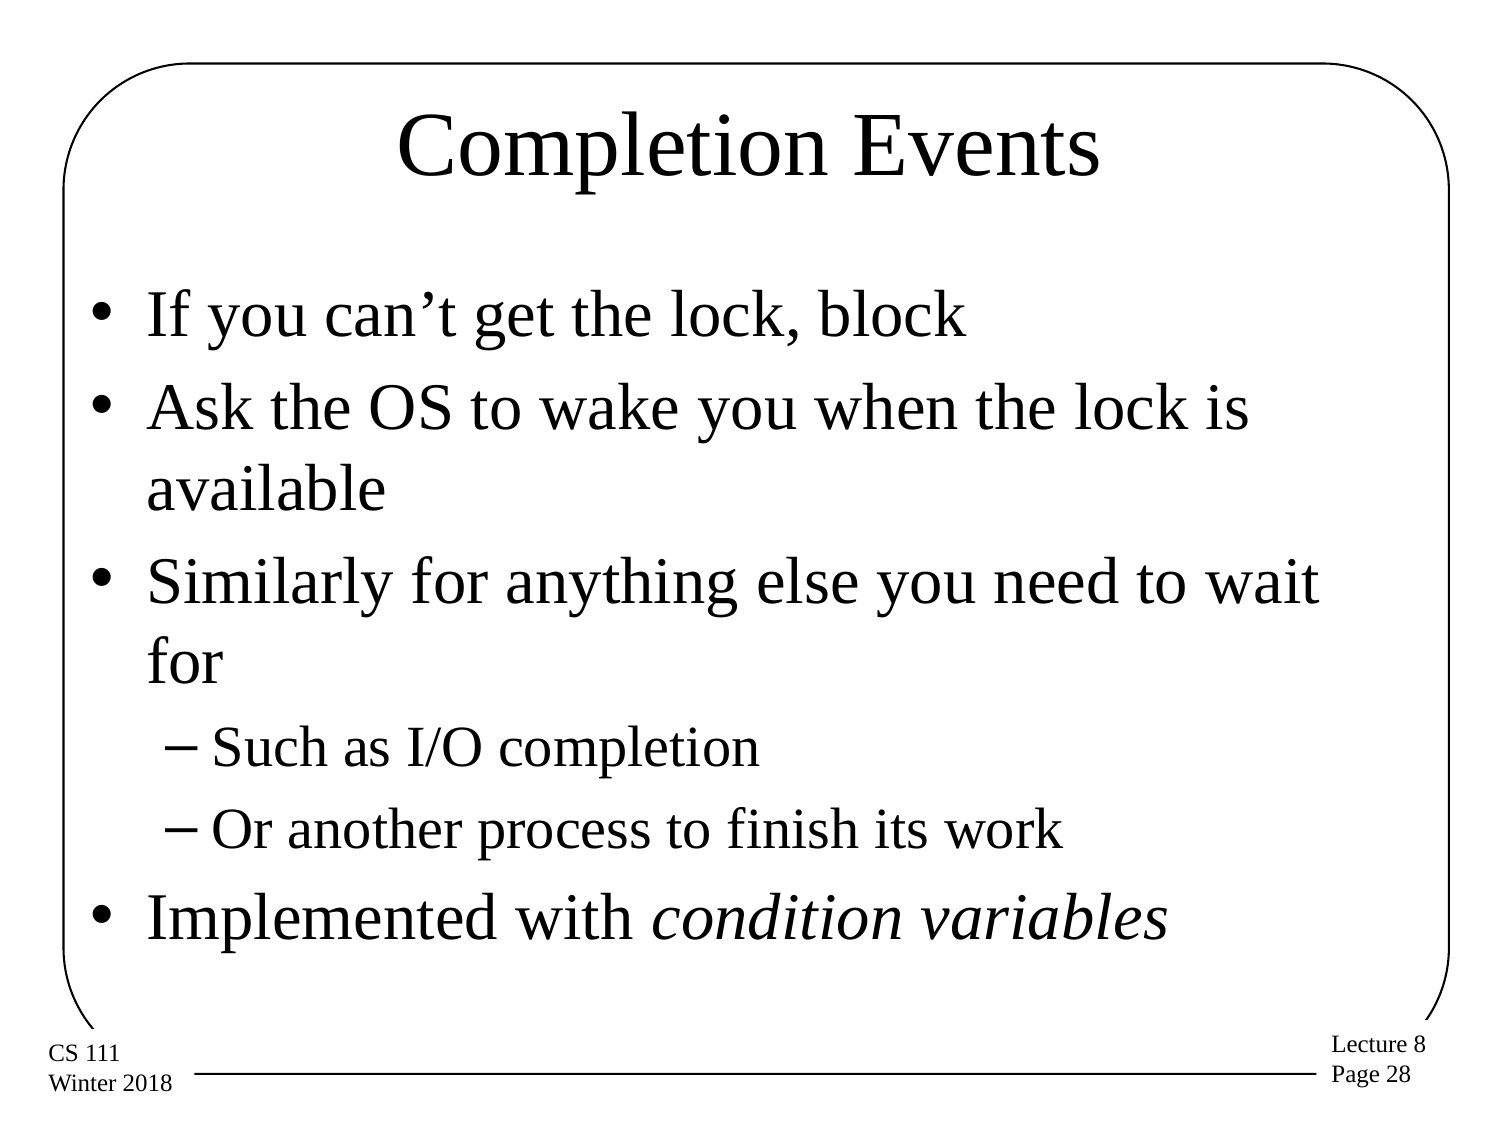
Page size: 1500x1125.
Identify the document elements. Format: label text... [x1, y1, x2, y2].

title Completion Events [74, 44, 1426, 233]
list If you can’t get the lock, block Ask the OS to wake you when the lock is available Similarly for anything else you need to wait for Such as I/O completion Or another process to finish its work Implemented with condition variables [74, 262, 1426, 1006]
